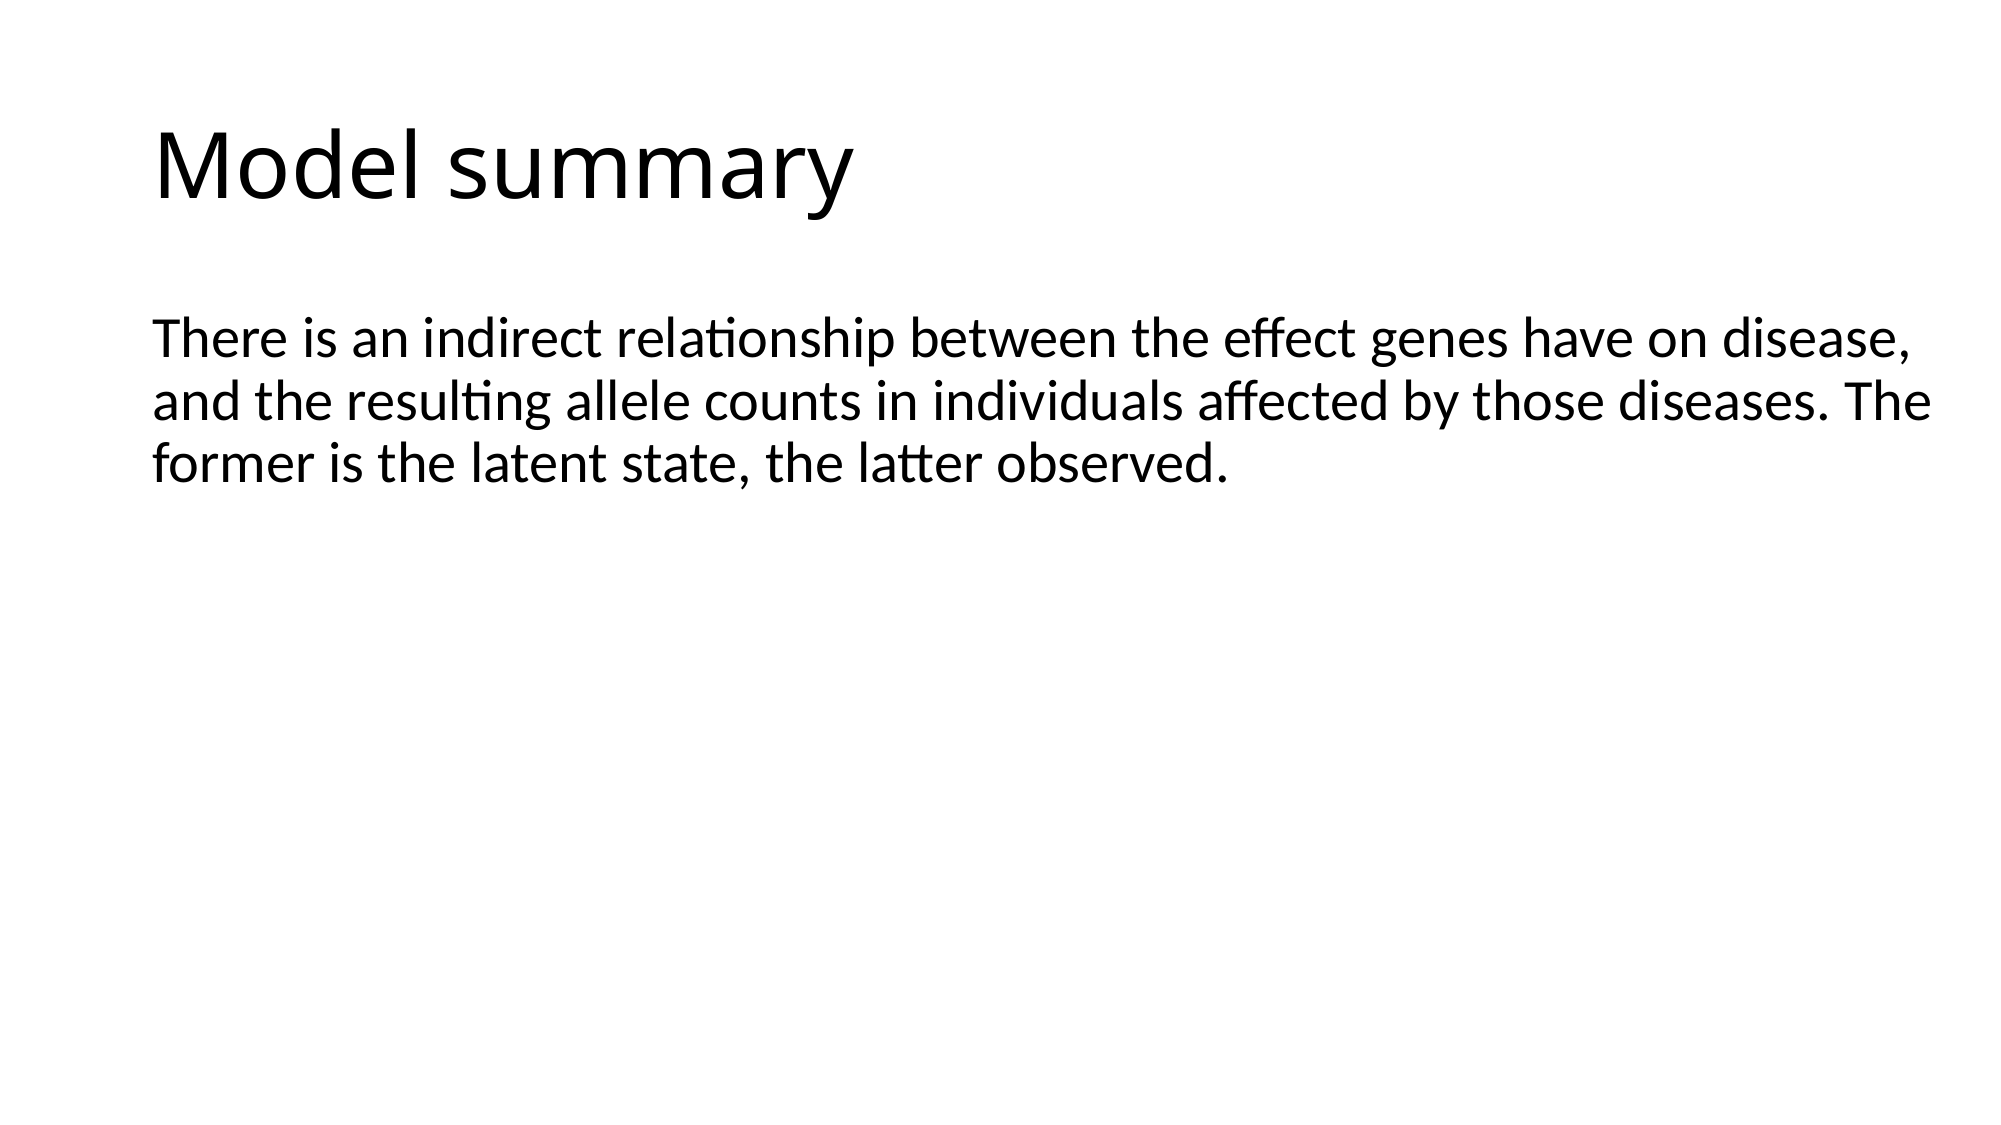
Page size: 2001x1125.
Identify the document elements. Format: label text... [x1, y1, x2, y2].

list There is an indirect relationship between the effect genes have on disease, and the resulting allele counts in individuals affected by those diseases. The former is the latent state, the latter observed. [137, 299, 2000, 1125]
title Model summary [137, 59, 1863, 278]
